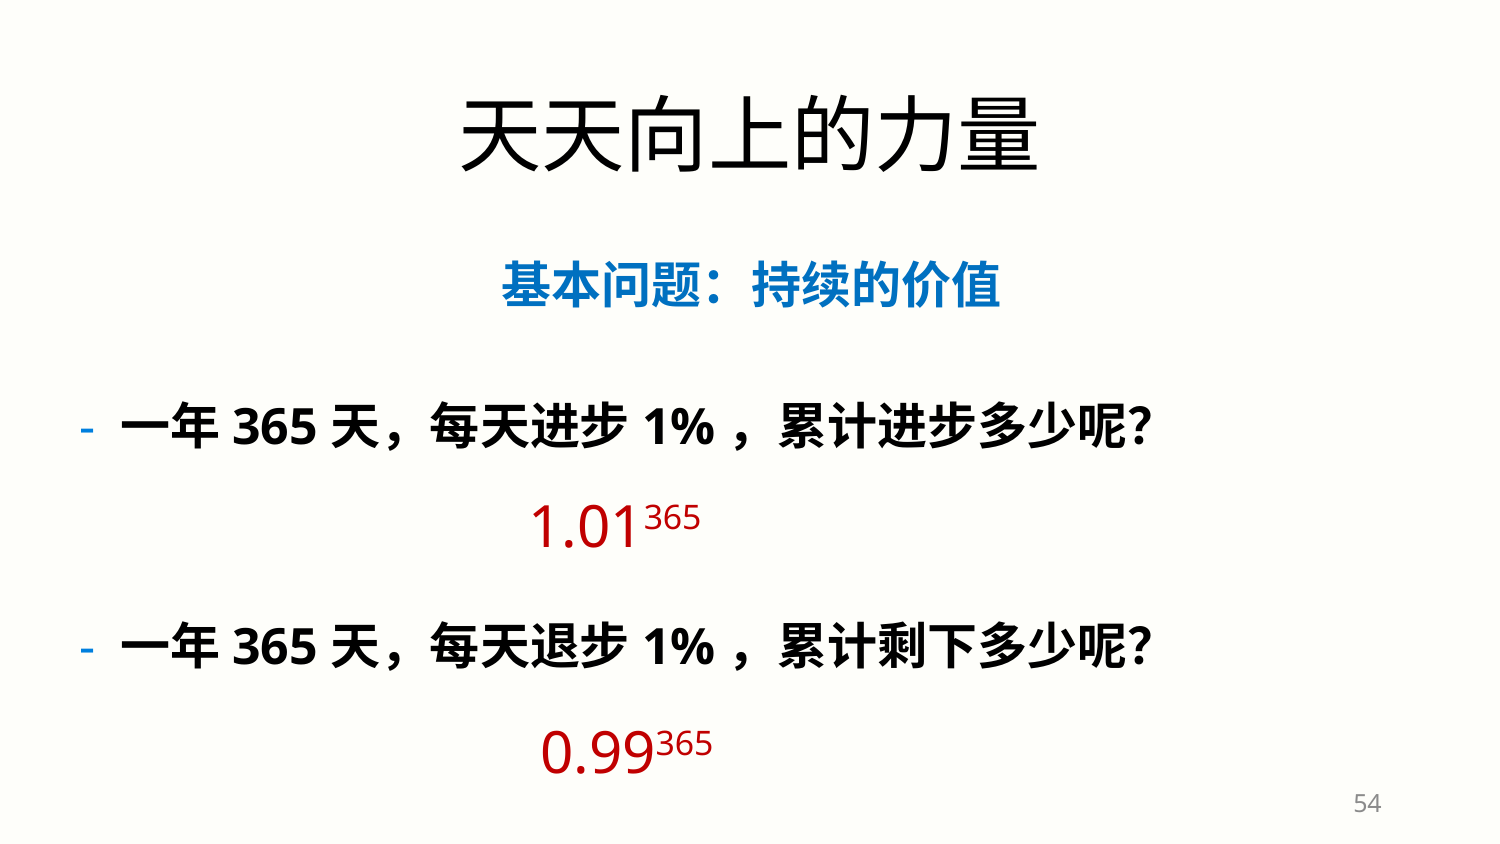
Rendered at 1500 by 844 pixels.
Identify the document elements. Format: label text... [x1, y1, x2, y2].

text_box 0.99365 [525, 693, 810, 793]
slide_number 54 [1059, 782, 1397, 828]
text_box 基本问题：持续的价值 [1, 215, 1500, 321]
text_box 天天向上的力量 [0, 79, 1500, 211]
text_box - 一年365天，每天进步1%，累计进步多少呢？ - 一年365天，每天退步1%，累计剩下多少呢？ [64, 327, 1353, 783]
text_box 1.01365 [513, 467, 952, 567]
